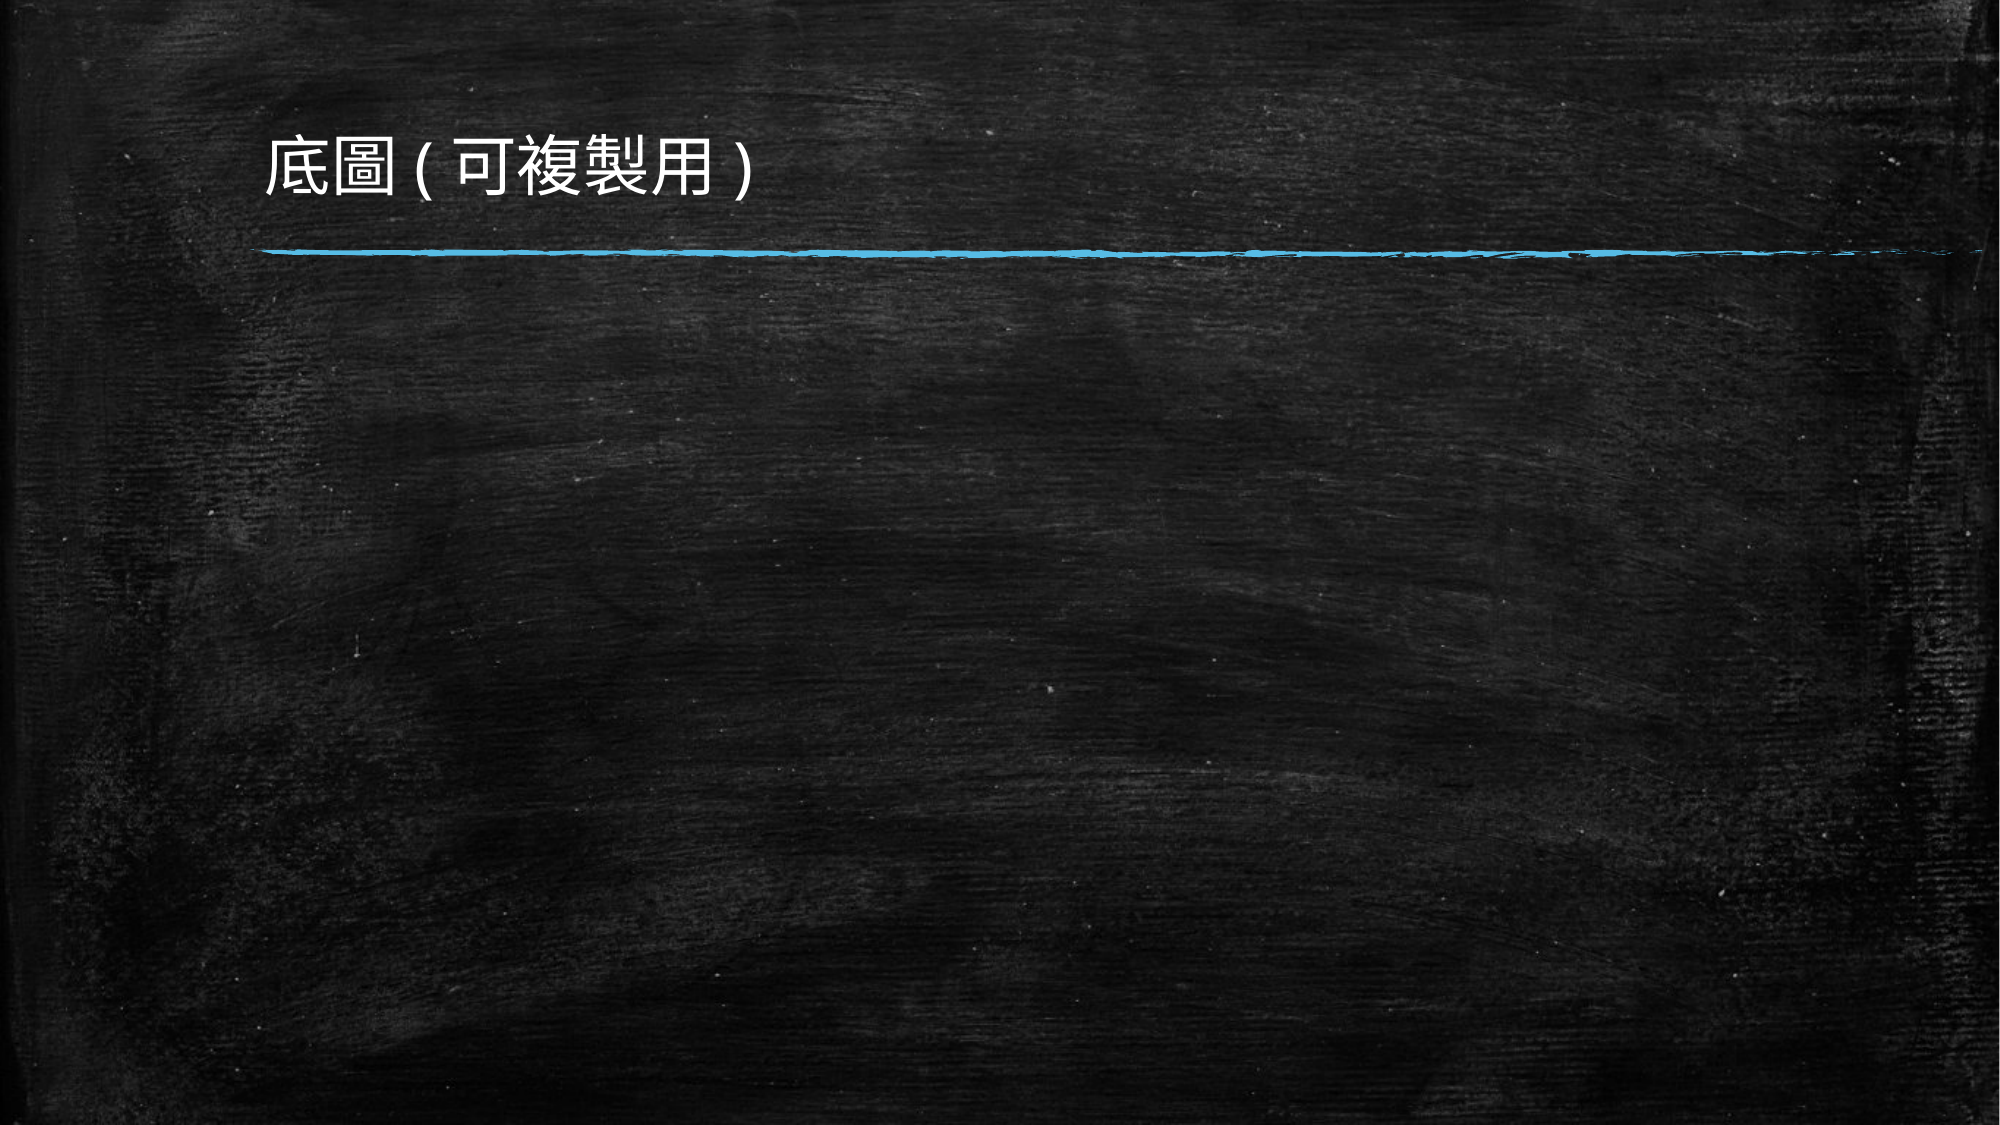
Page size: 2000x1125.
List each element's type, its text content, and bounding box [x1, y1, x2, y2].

title 底圖(可複製用) [249, 45, 1750, 213]
